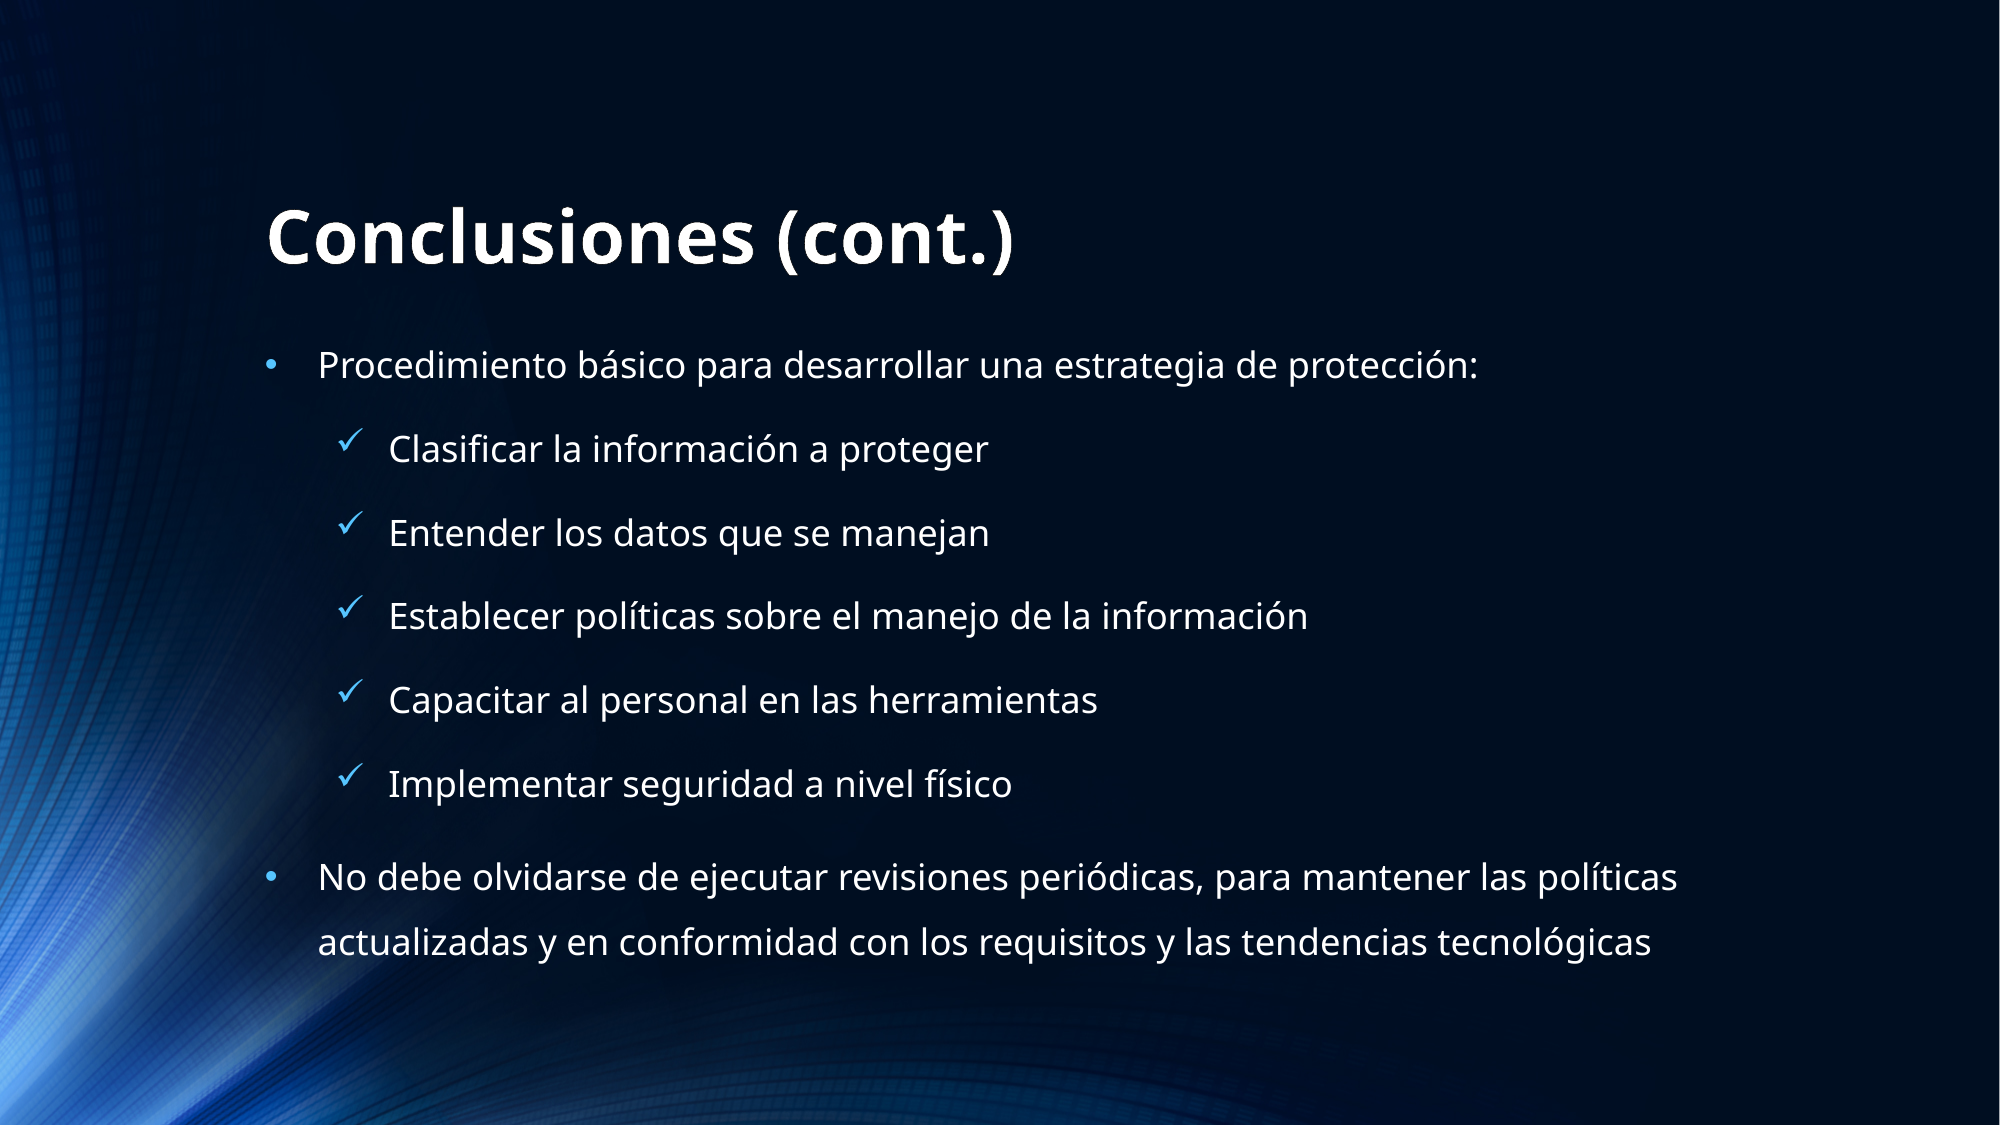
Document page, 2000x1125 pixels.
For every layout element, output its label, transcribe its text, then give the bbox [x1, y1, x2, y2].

list Procedimiento básico para desarrollar una estrategia de protección: Clasificar la información a proteger Entender los datos que se manejan Establecer políticas sobre el manejo de la información Capacitar al personal en las herramientas Implementar seguridad a nivel físico No debe olvidarse de ejecutar revisiones periódicas, para mantener las políticas actualizadas y en conformidad con los requisitos y las tendencias tecnológicas [249, 312, 1749, 988]
title Conclusiones (cont.) [249, 62, 1750, 288]
picture [0, 0, 2000, 1125]
